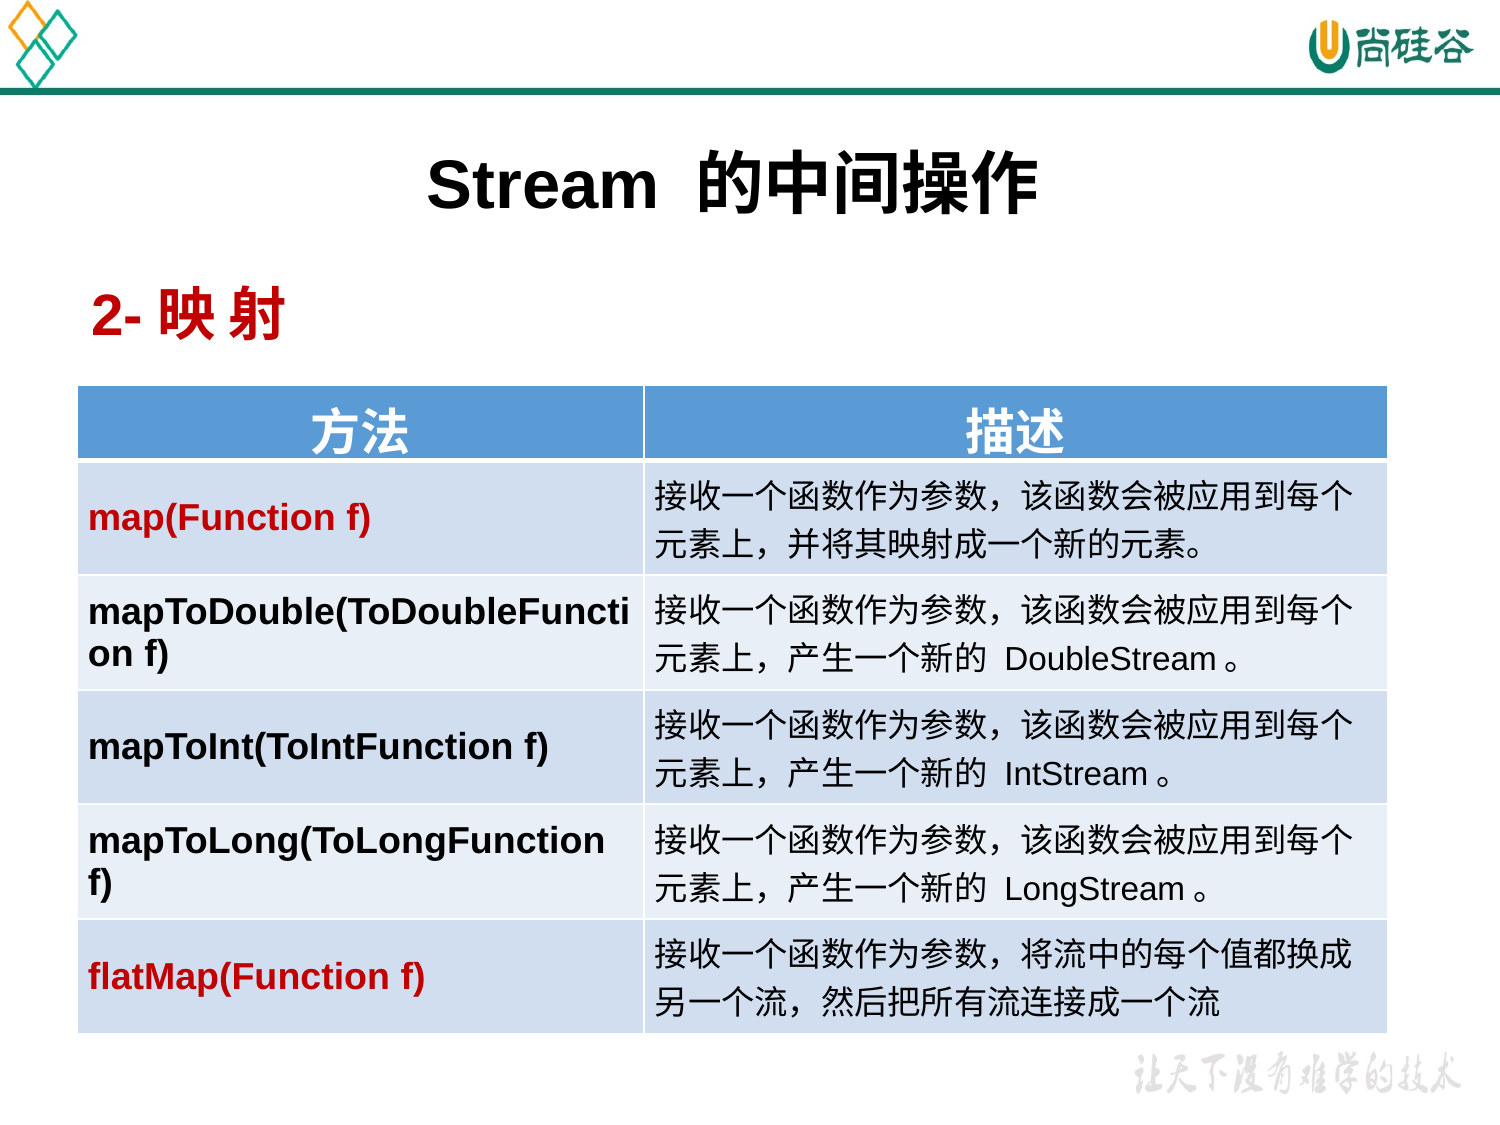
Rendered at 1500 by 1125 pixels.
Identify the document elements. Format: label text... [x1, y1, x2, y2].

table_cell mapToDouble(ToDoubleFunction f) [78, 576, 643, 689]
table_cell mapToInt(ToIntFunction f) [78, 691, 643, 803]
table_cell flatMap(Function f) [78, 920, 643, 1033]
table_header 方法 [78, 386, 643, 458]
table_cell mapToLong(ToLongFunction f) [78, 805, 643, 918]
table_header 描述 [645, 386, 1387, 458]
text_box 2-映 射 [76, 256, 750, 355]
table_cell map(Function f) [78, 463, 643, 574]
table_cell 接收一个函数作为参数，该函数会被应用到每个元素上，产生一个新的 LongStream。 [645, 805, 1387, 918]
picture [0, 0, 1500, 1125]
table_cell 接收一个函数作为参数，将流中的每个值都换成另一个流，然后把所有流连接成一个流 [645, 920, 1387, 1033]
table_cell 接收一个函数作为参数，该函数会被应用到每个元素上，产生一个新的 IntStream。 [645, 691, 1387, 803]
table_cell 接收一个函数作为参数，该函数会被应用到每个元素上，产生一个新的 DoubleStream。 [645, 576, 1387, 689]
table_cell 接收一个函数作为参数，该函数会被应用到每个元素上，并将其映射成一个新的元素。 [645, 463, 1387, 574]
title Stream 的中间操作 [411, 121, 1140, 251]
